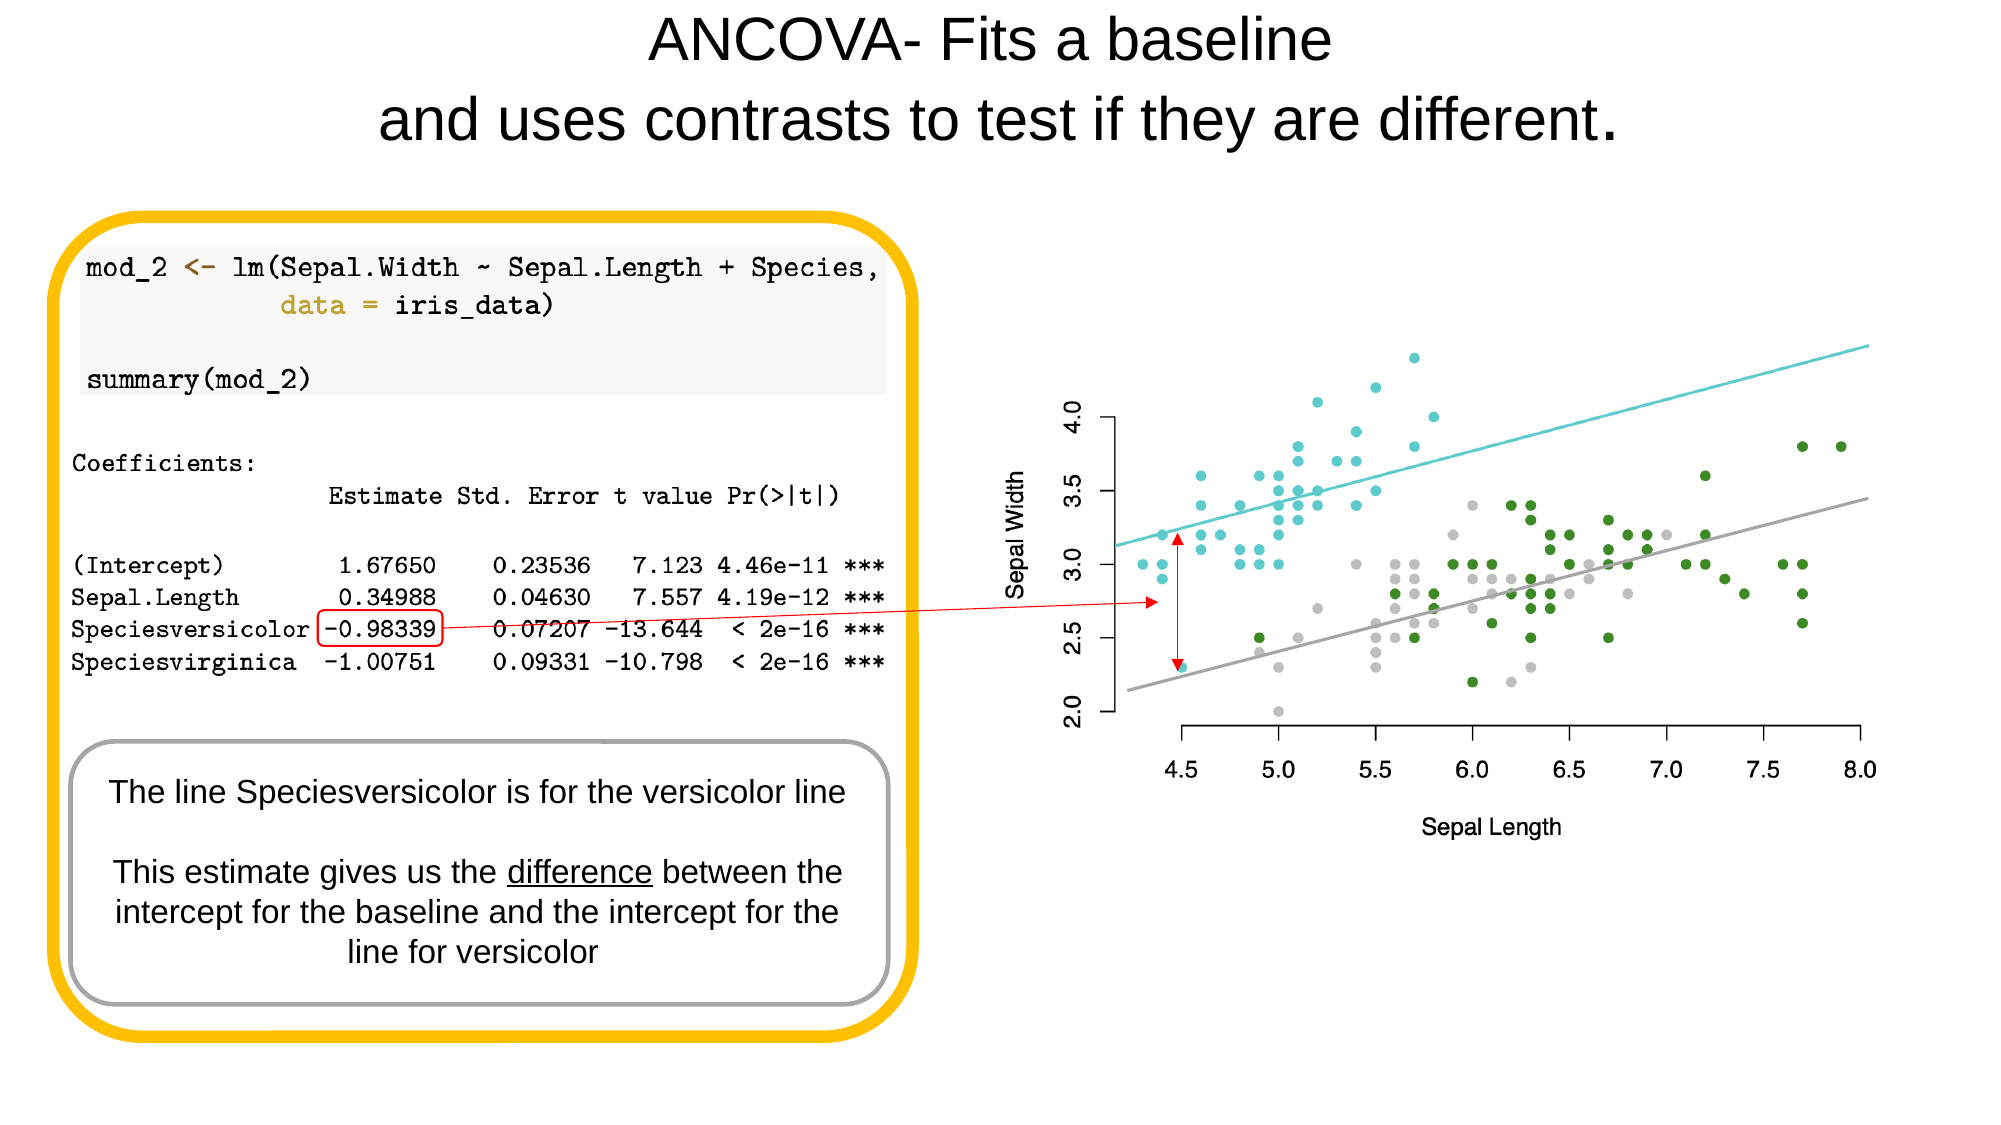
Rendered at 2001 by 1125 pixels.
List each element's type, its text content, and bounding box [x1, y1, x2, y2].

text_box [1127, 498, 1869, 691]
picture [60, 439, 899, 690]
picture [967, 269, 1920, 856]
text_box ANCOVA- Fits a baseline and uses contrasts to test if they are different. [0, 0, 2000, 165]
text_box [442, 602, 1127, 629]
picture [80, 241, 886, 395]
text_box [69, 740, 890, 1006]
text_box [51, 215, 914, 1038]
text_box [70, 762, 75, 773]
